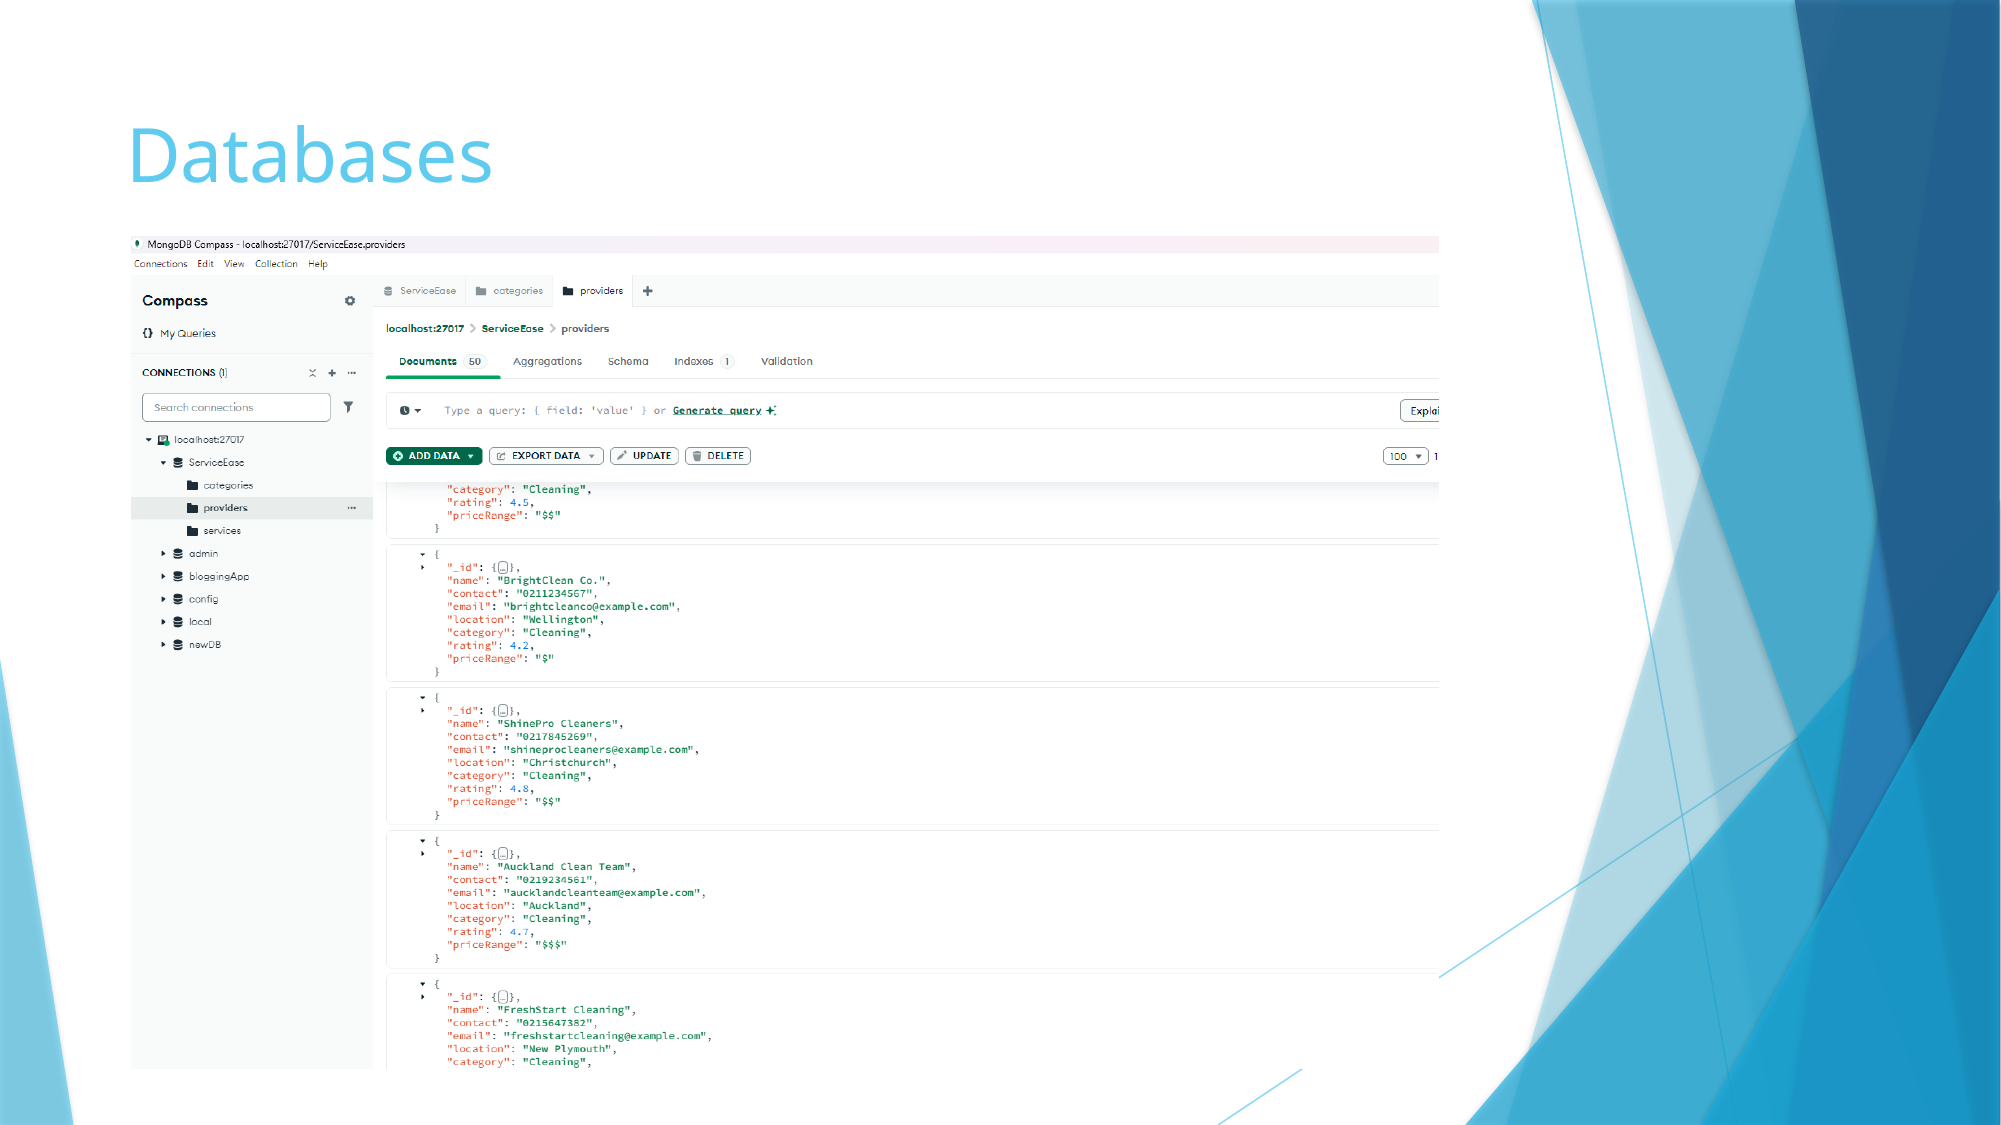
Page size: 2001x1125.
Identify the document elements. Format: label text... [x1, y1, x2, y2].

title Databases [111, 99, 1522, 317]
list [130, 236, 1439, 1070]
